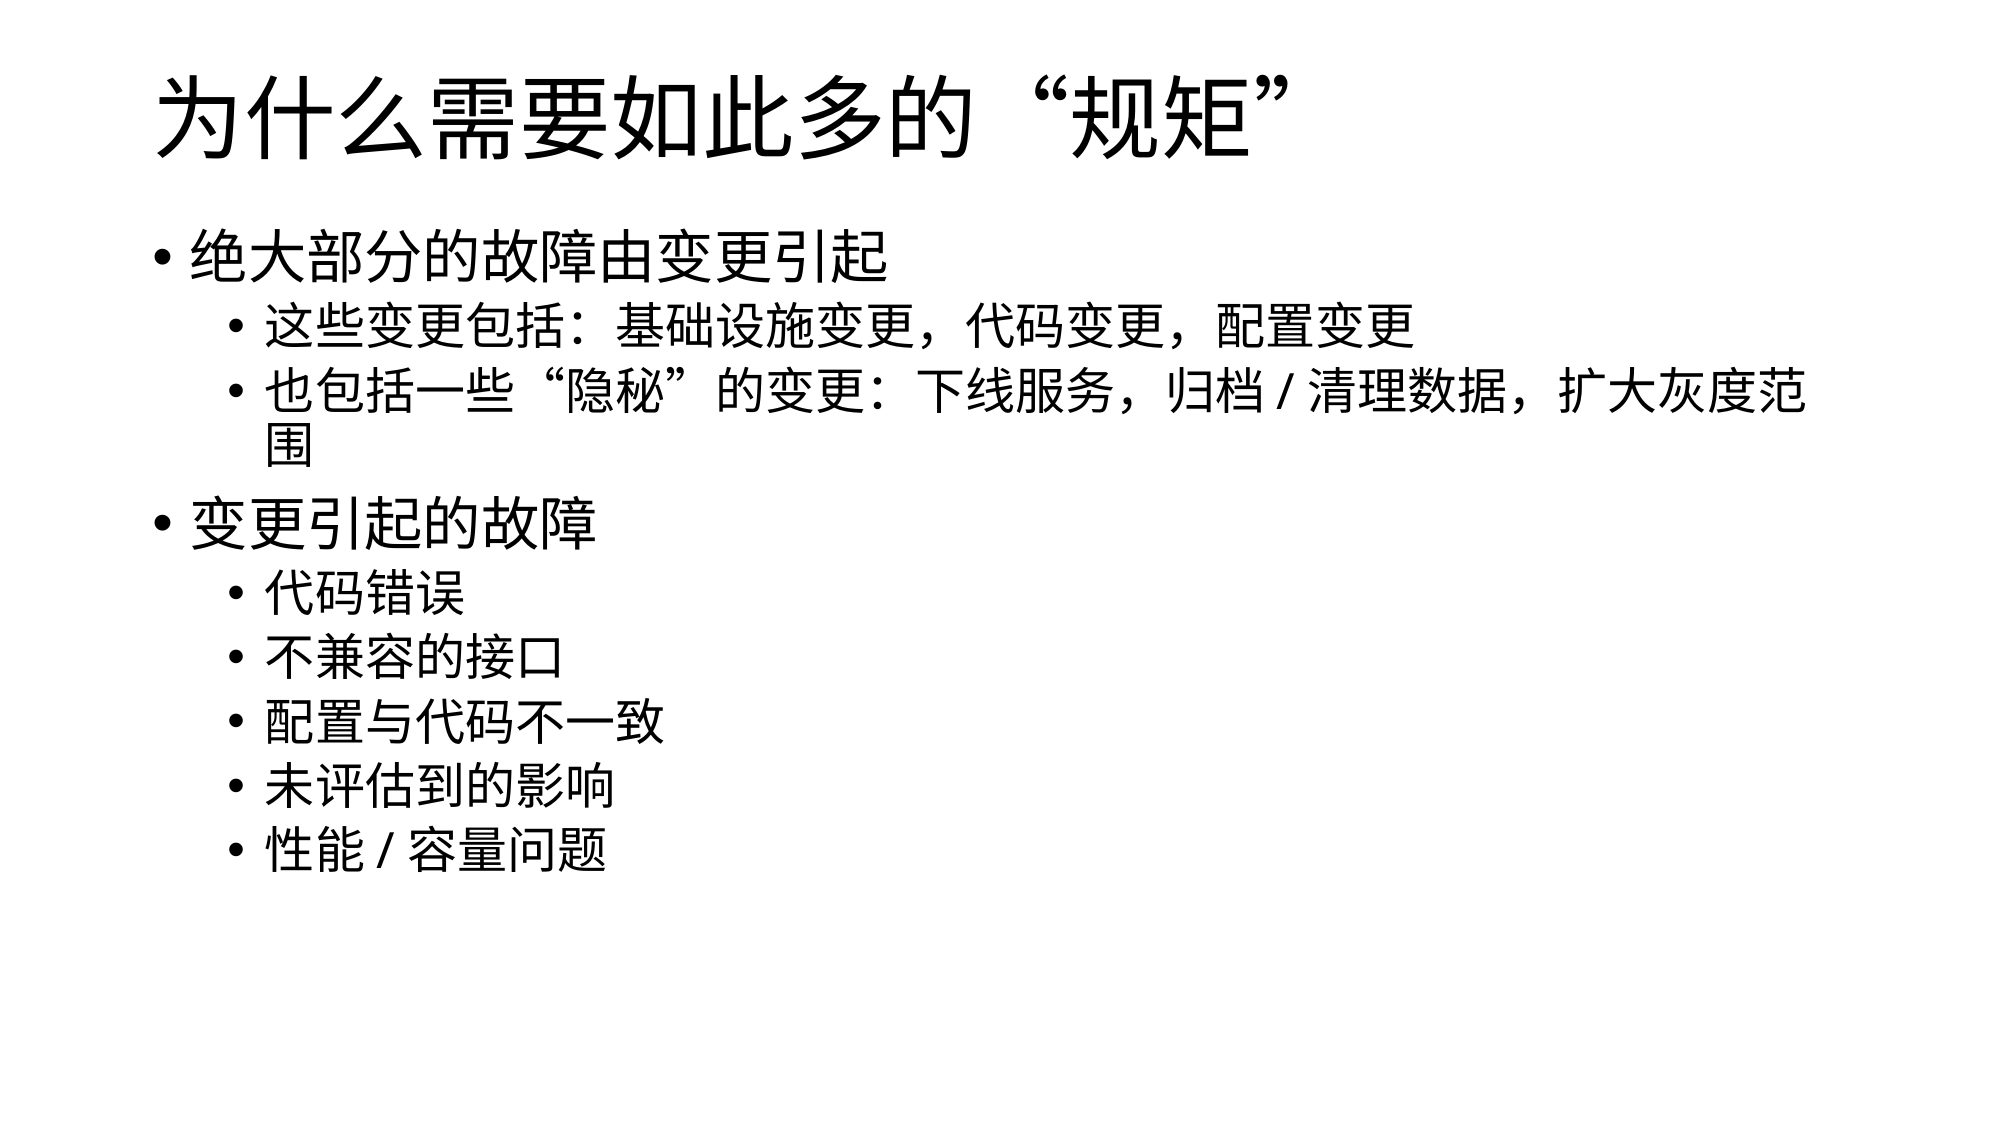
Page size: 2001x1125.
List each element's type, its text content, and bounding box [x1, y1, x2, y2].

list 绝大部分的故障由变更引起 这些变更包括：基础设施变更，代码变更，配置变更 也包括一些“隐秘”的变更：下线服务，归档/清理数据，扩大灰度范围 变更引起的故障 代码错误 不兼容的接口 配置与代码不一致 未评估到的影响 性能/容量问题 [137, 220, 1863, 1014]
title 为什么需要如此多的“规矩” [137, 59, 1863, 187]
